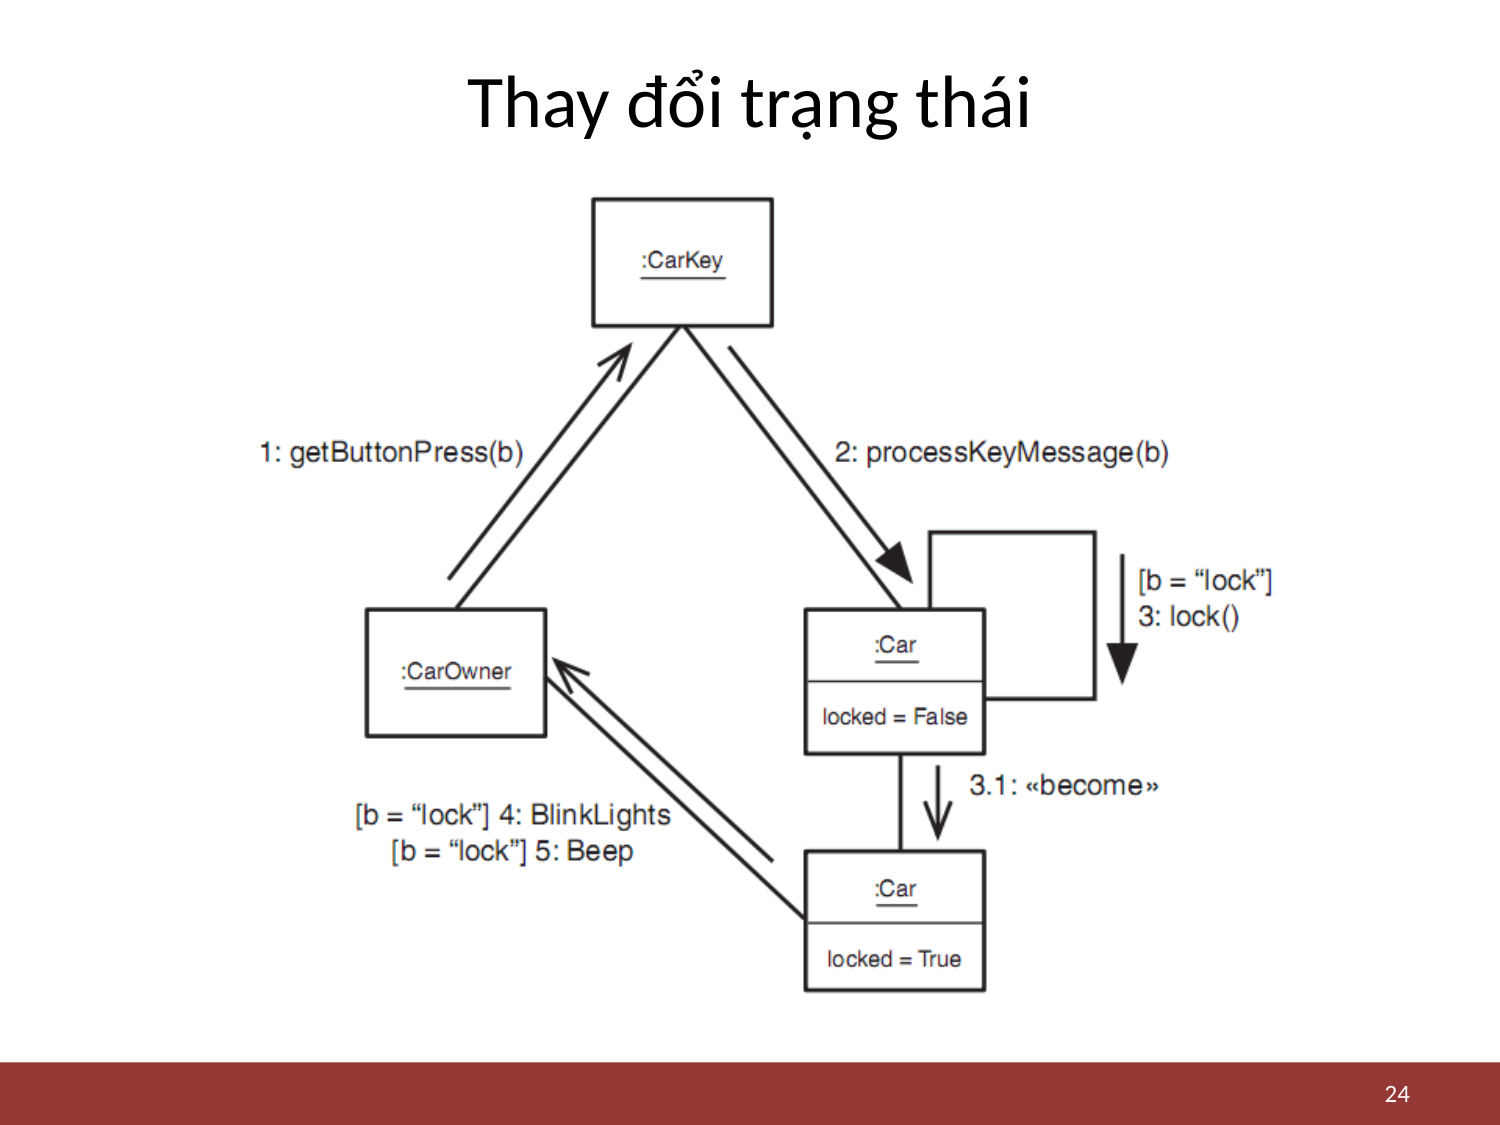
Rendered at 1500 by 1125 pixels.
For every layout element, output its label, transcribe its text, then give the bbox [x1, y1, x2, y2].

slide_number 24 [1074, 1072, 1425, 1113]
title Thay đổi trạng thái [75, 45, 1425, 150]
picture [185, 153, 1315, 1017]
